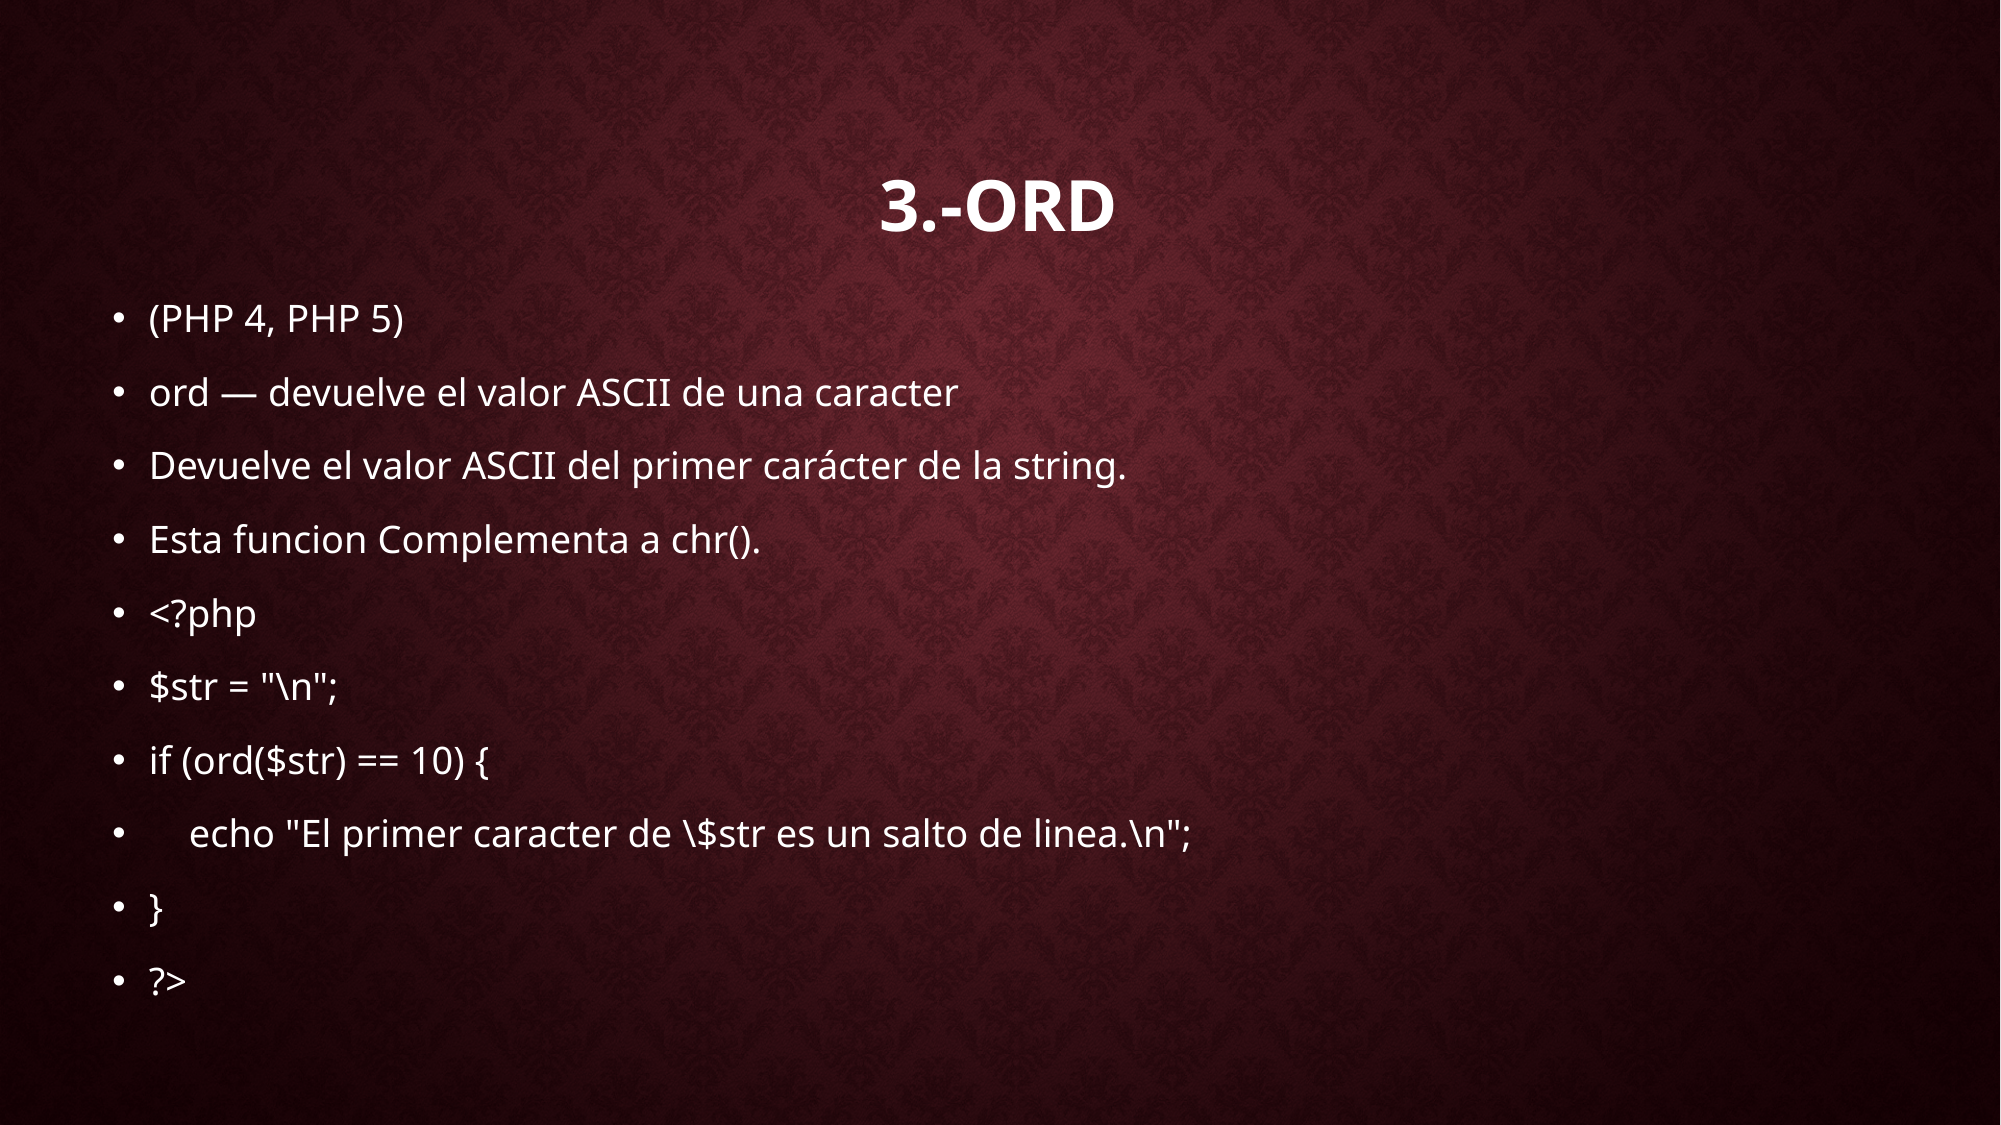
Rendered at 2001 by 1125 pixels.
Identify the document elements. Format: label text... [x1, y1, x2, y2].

title 3.-ord [149, 99, 1849, 278]
list (PHP 4, PHP 5) ord — devuelve el valor ASCII de una caracter Devuelve el valor ASCII del primer carácter de la string. Esta funcion Complementa a chr(). <?php $str = "\n"; if (ord($str) == 10) { echo "El primer caracter de \$str es un salto de linea.\n"; } ?> [97, 278, 1897, 1014]
